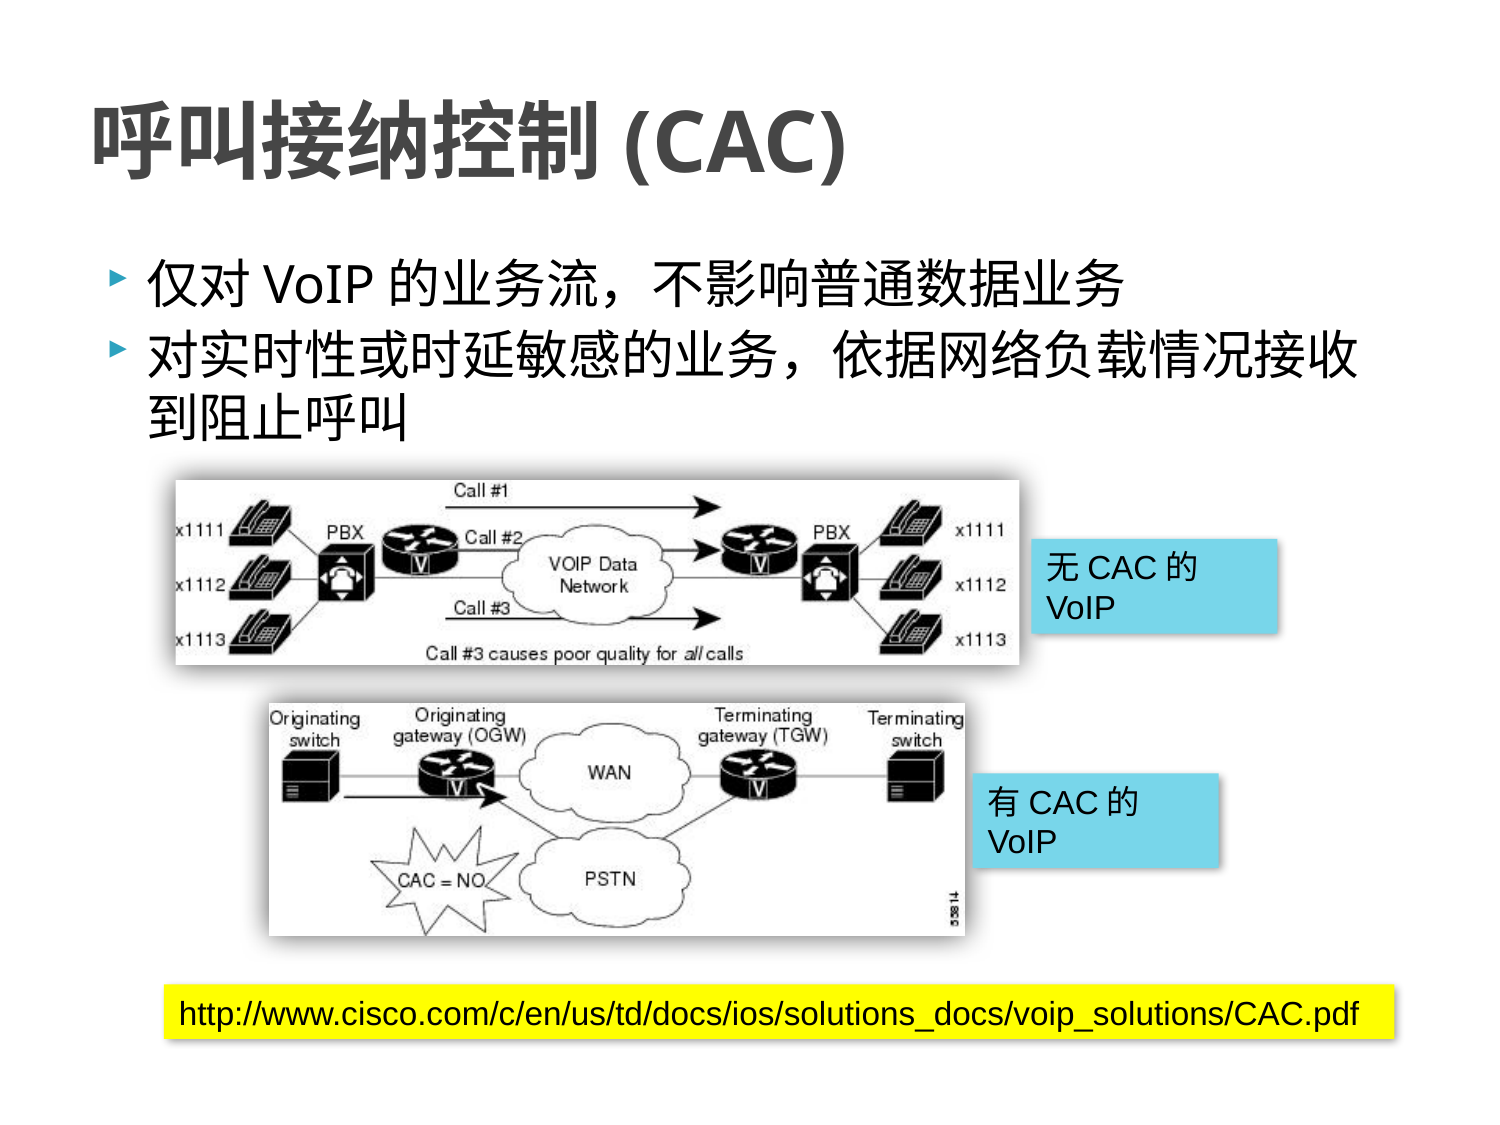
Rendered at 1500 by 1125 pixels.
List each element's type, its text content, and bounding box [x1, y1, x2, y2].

picture [269, 702, 965, 937]
picture [175, 480, 1020, 665]
list 仅对VoIP的业务流，不影响普通数据业务 对实时性或时延敏感的业务，依据网络负载情况接收到阻止呼叫 [75, 243, 1425, 457]
text_box http://www.cisco.com/c/en/us/td/docs/ios/solutions_docs/voip_solutions/CAC.pdf [163, 984, 1395, 1039]
text_box 无CAC的VoIP [1031, 538, 1278, 634]
title 呼叫接纳控制(CAC) [75, 45, 1425, 233]
text_box 有CAC的VoIP [972, 773, 1219, 868]
